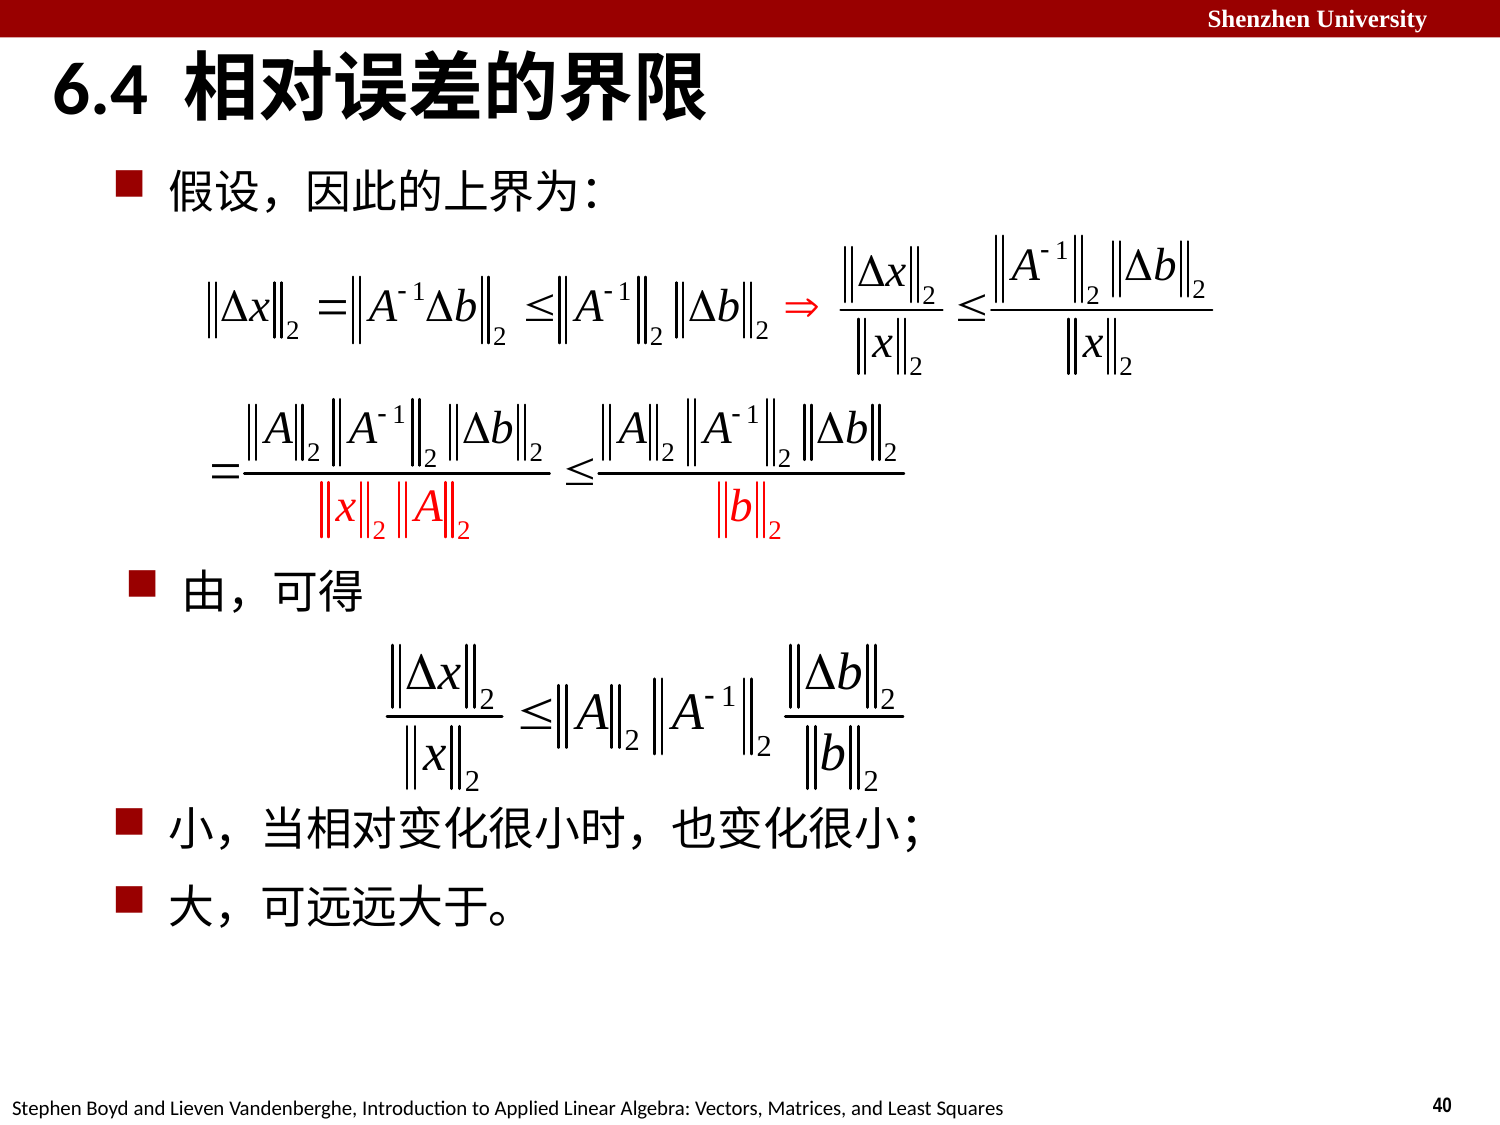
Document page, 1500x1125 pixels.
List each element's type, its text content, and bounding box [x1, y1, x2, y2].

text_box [377, 632, 936, 805]
text_box 6.4 相对误差的界限 [37, 37, 1482, 131]
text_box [199, 224, 1221, 551]
